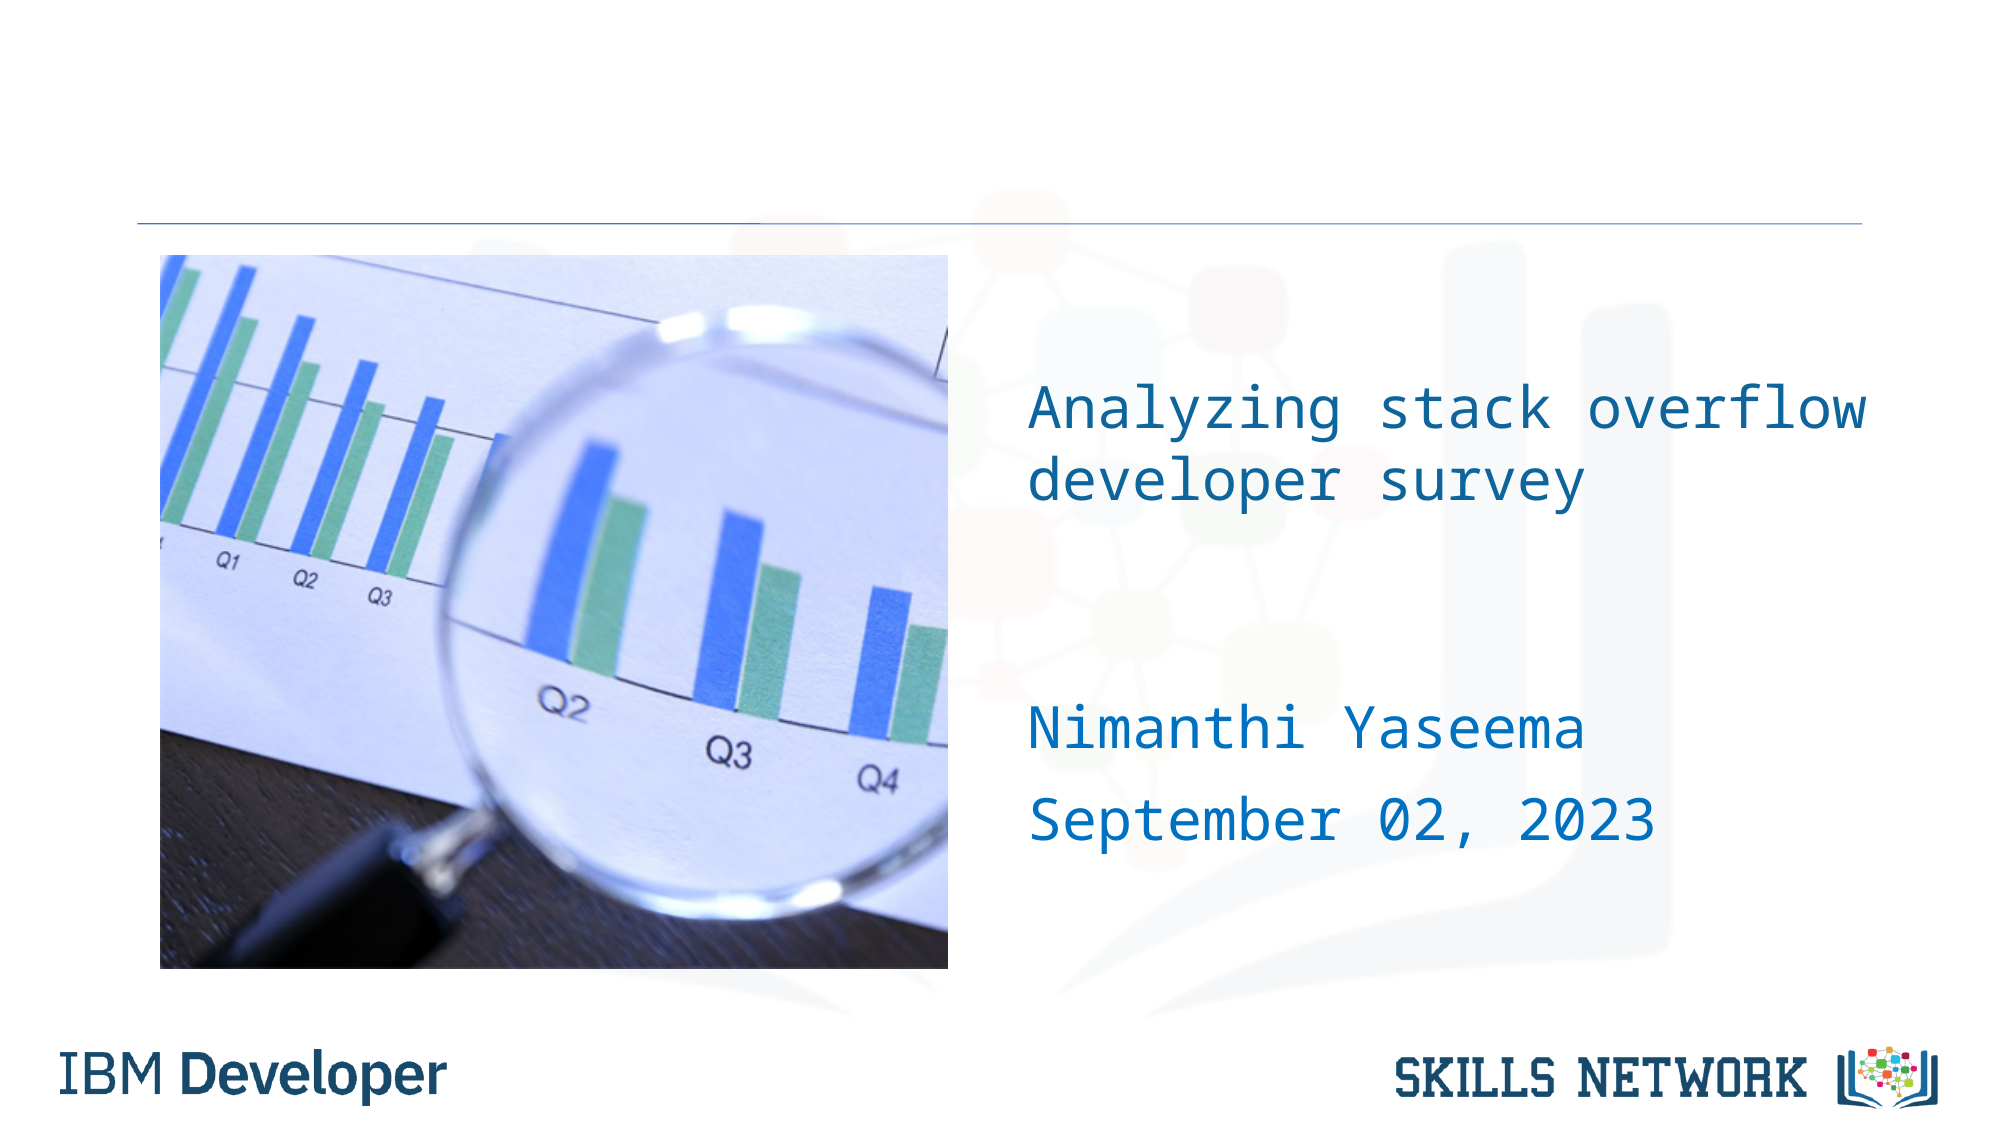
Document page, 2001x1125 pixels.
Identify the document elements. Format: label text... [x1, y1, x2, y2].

picture [160, 255, 948, 970]
title Analyzing stack overflow developer survey [1012, 283, 1977, 603]
picture [55, 1045, 459, 1108]
list Nimanthi Yaseema September 02, 2023 [1012, 583, 1863, 1014]
picture [1390, 1045, 1945, 1111]
